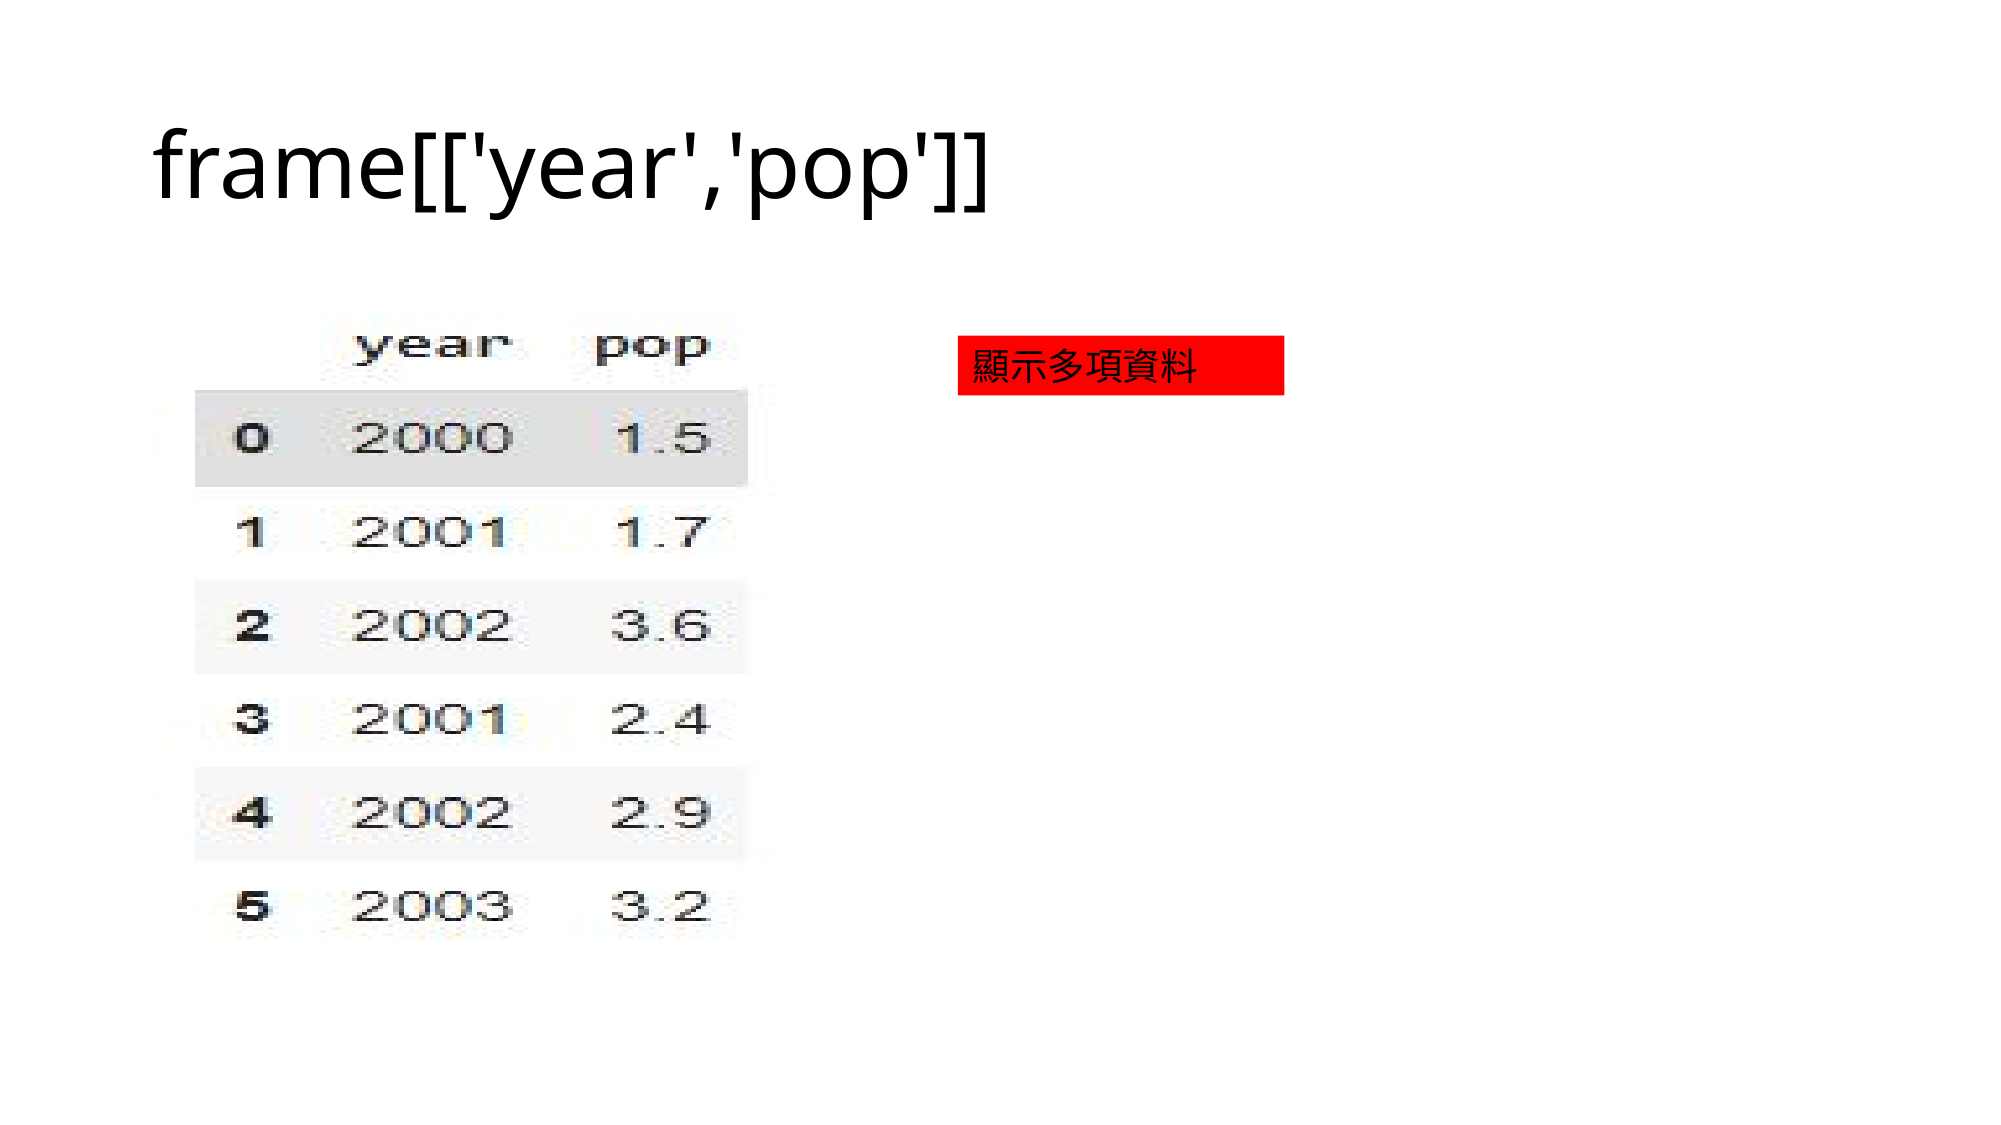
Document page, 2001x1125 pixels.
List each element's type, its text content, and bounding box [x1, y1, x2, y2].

text_box 顯示多項資料 [957, 335, 1285, 396]
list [154, 312, 837, 961]
title frame[['year','pop']] [137, 59, 1863, 278]
